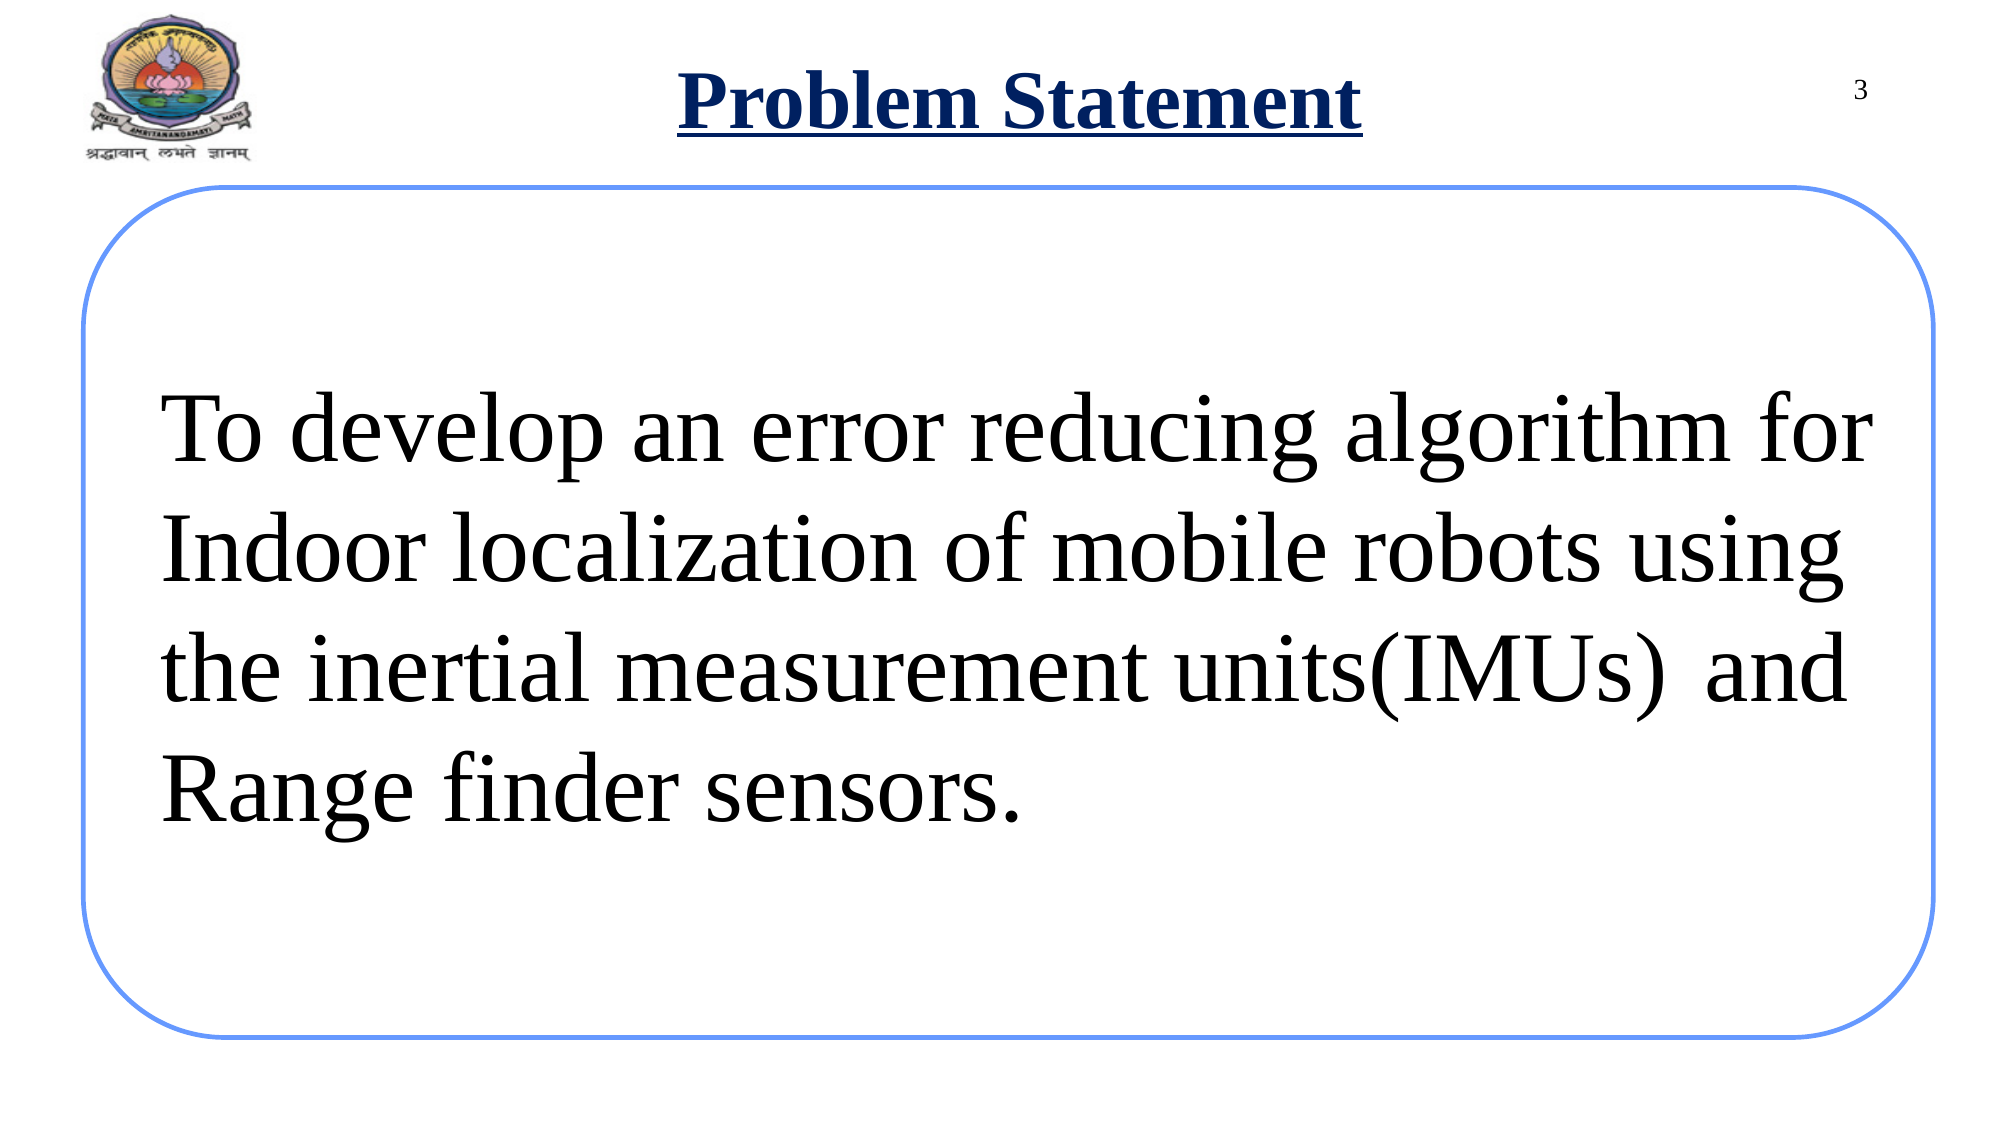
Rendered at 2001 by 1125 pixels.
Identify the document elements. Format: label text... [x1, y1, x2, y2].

text_box To develop an error reducing algorithm for Indoor localization of mobile robots using the inertial measurement units(IMUs) and Range finder sensors. [146, 354, 1895, 849]
slide_number 3 [1533, 62, 1884, 141]
text_box Problem Statement [117, 37, 1923, 153]
picture [83, 12, 257, 163]
